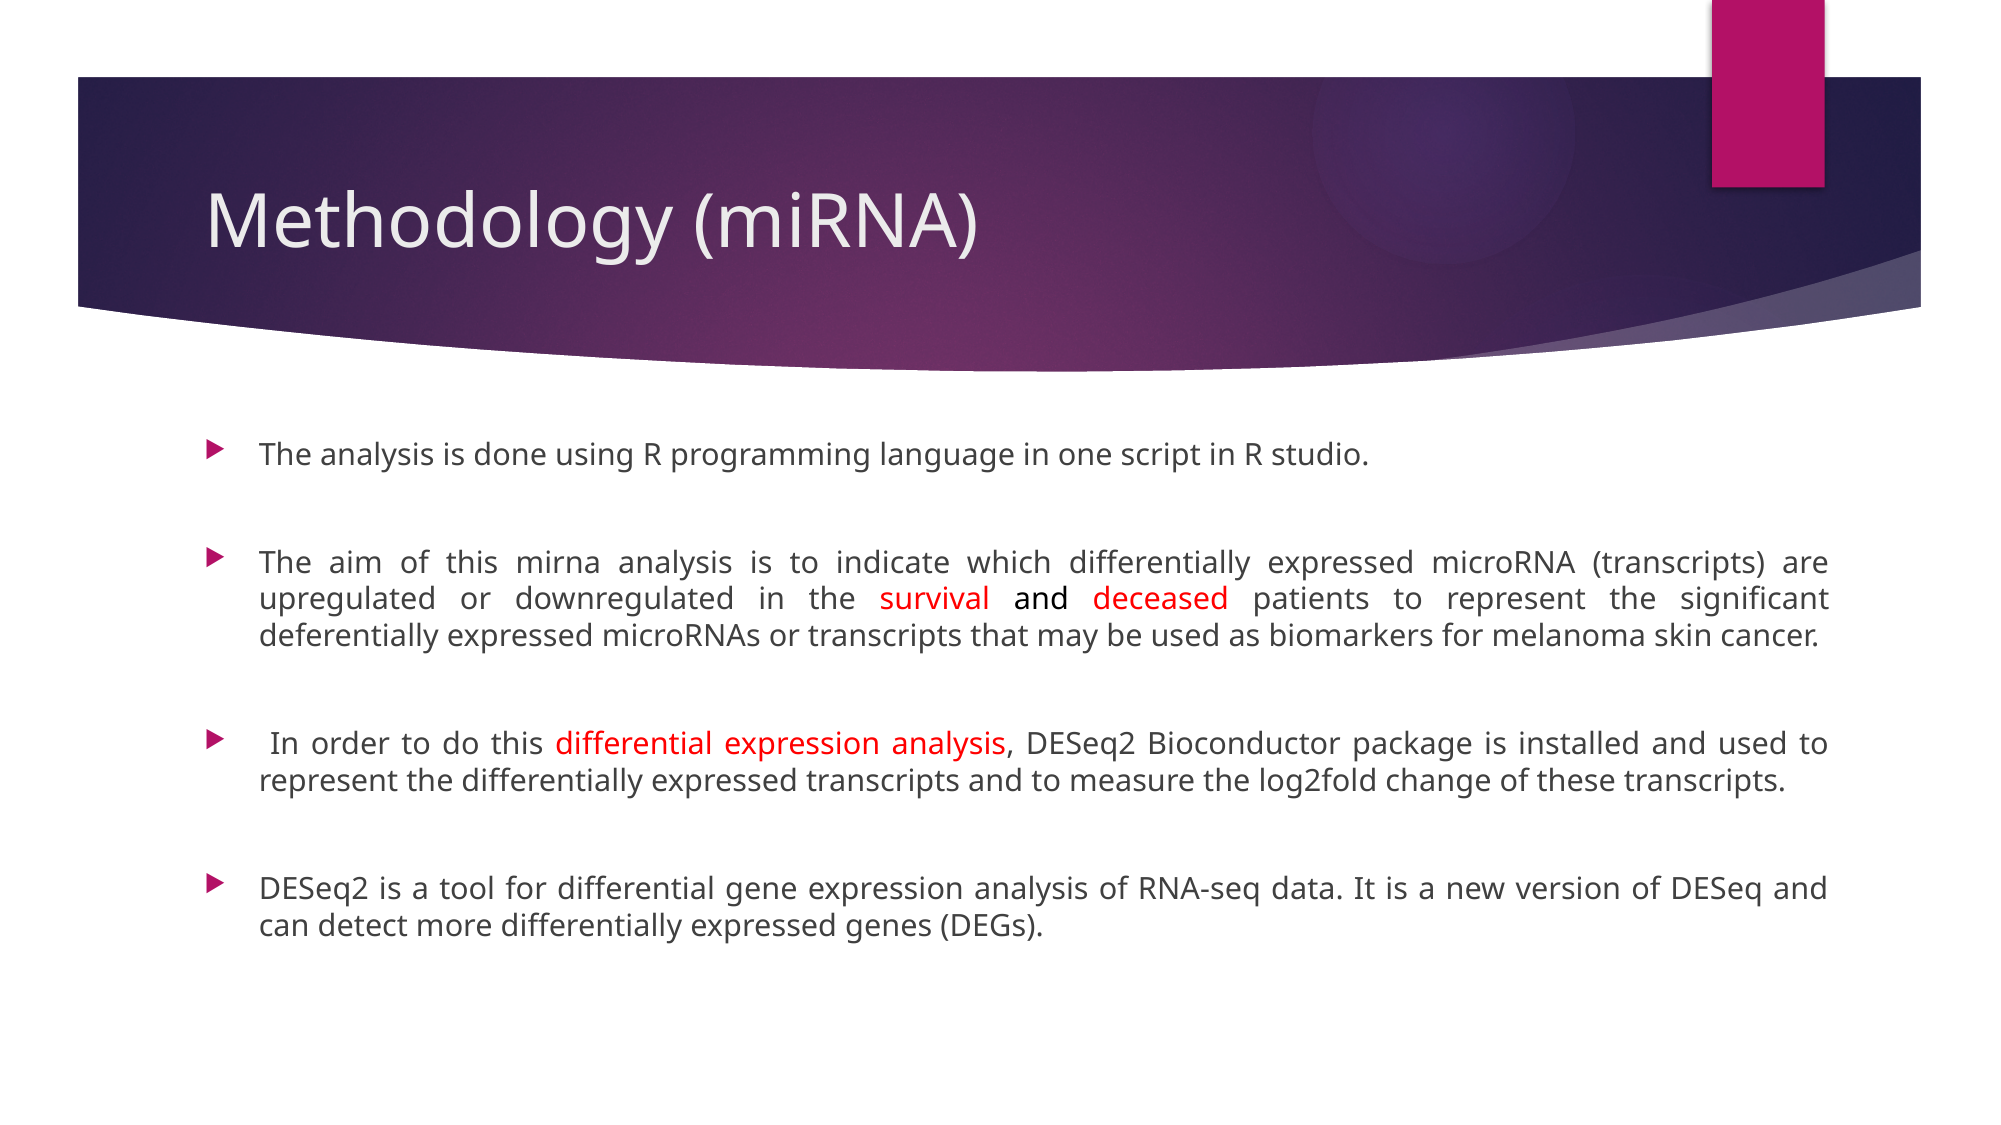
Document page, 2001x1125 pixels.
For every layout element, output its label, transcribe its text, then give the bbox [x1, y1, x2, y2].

list The analysis is done using R programming language in one script in R studio. The aim of this mirna analysis is to indicate which differentially expressed microRNA (transcripts) are upregulated or downregulated in the survival and deceased patients to represent the significant deferentially expressed microRNAs or transcripts that may be used as biomarkers for melanoma skin cancer. In order to do this differential expression analysis, DESeq2 Bioconductor package is installed and used to represent the differentially expressed transcripts and to measure the log2fold change of these transcripts. DESeq2 is a tool for differential gene expression analysis of RNA-seq data. It is a new version of DESeq and can detect more differentially expressed genes (DEGs). [189, 427, 1845, 988]
title Methodology (miRNA) [189, 159, 1627, 276]
